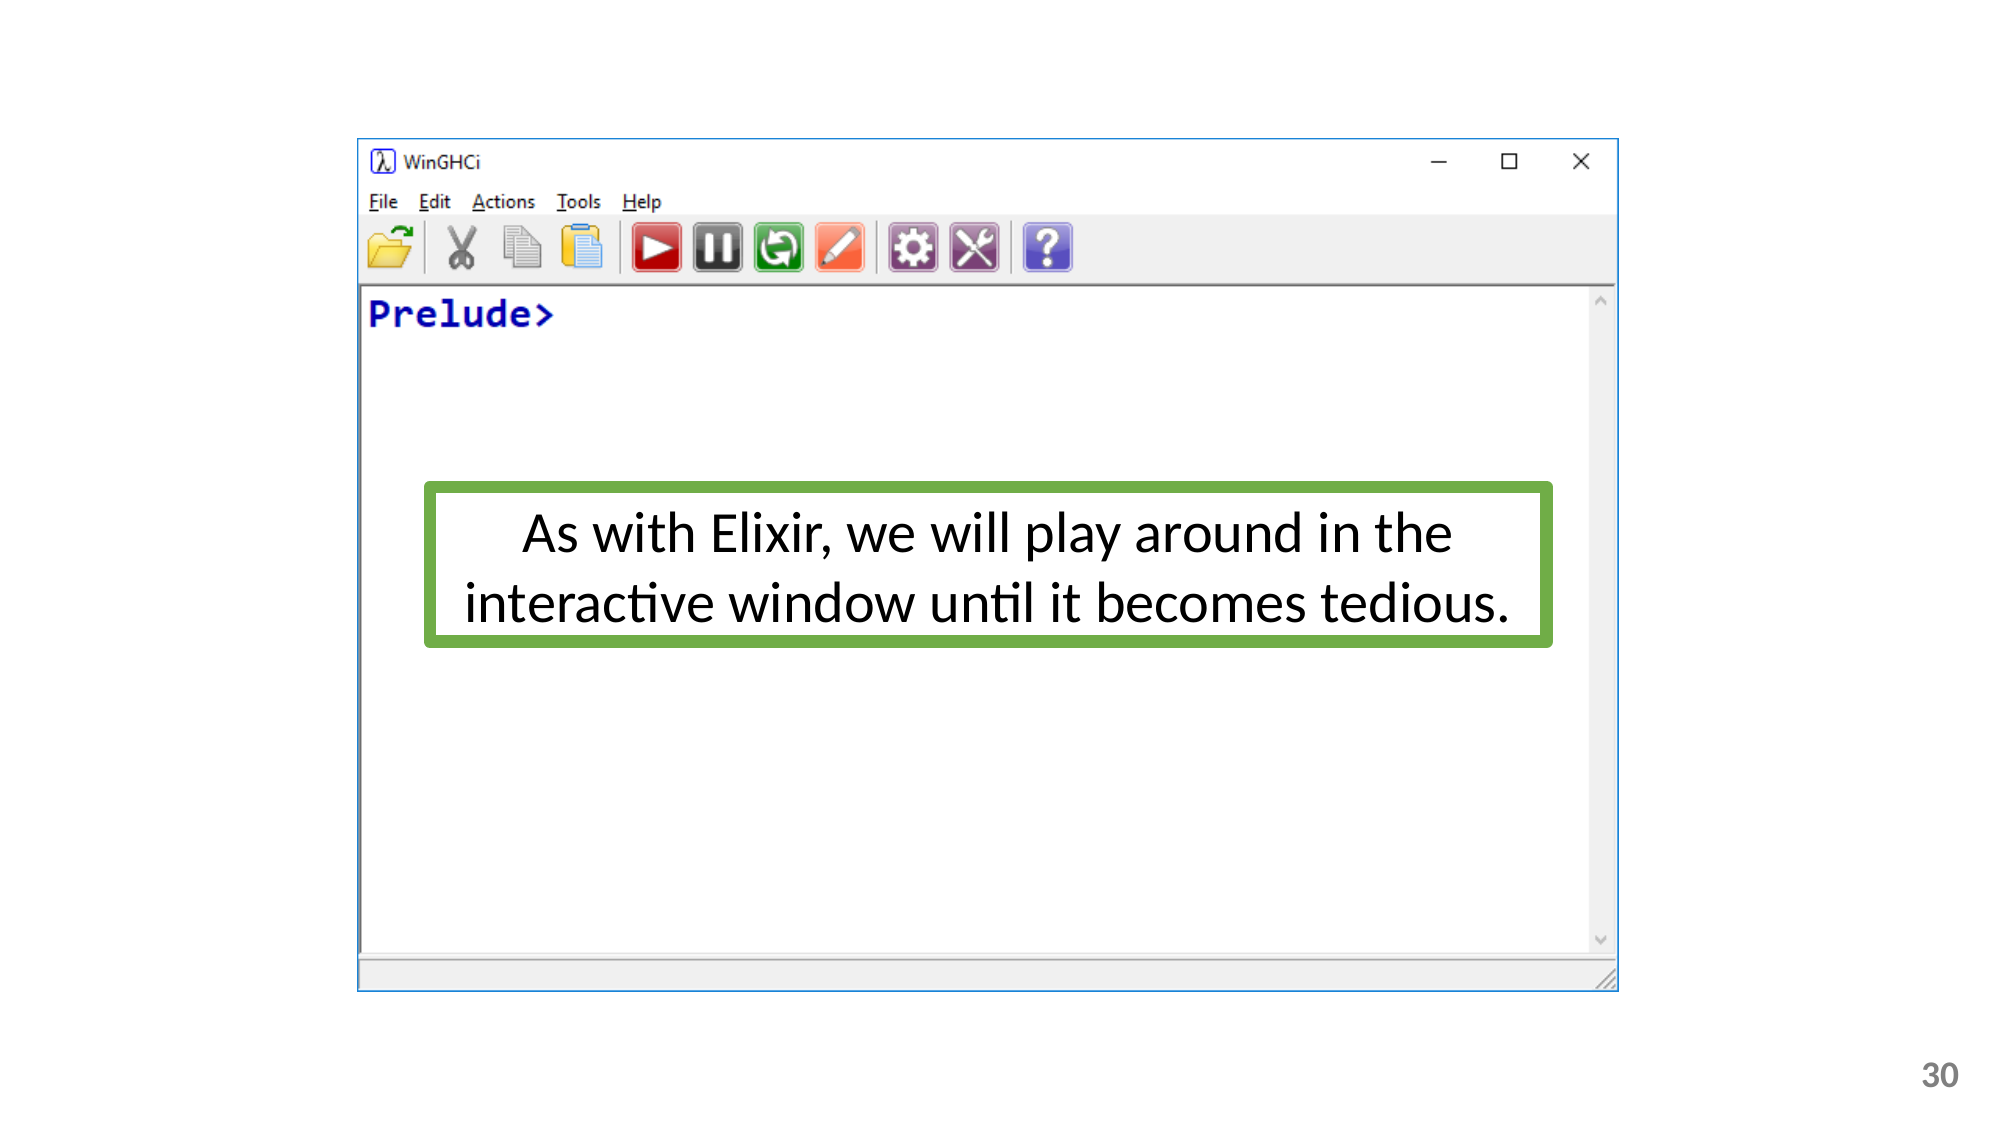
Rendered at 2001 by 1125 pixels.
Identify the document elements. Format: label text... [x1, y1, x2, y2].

picture [357, 138, 1619, 992]
slide_number 30 [1524, 1042, 1975, 1103]
